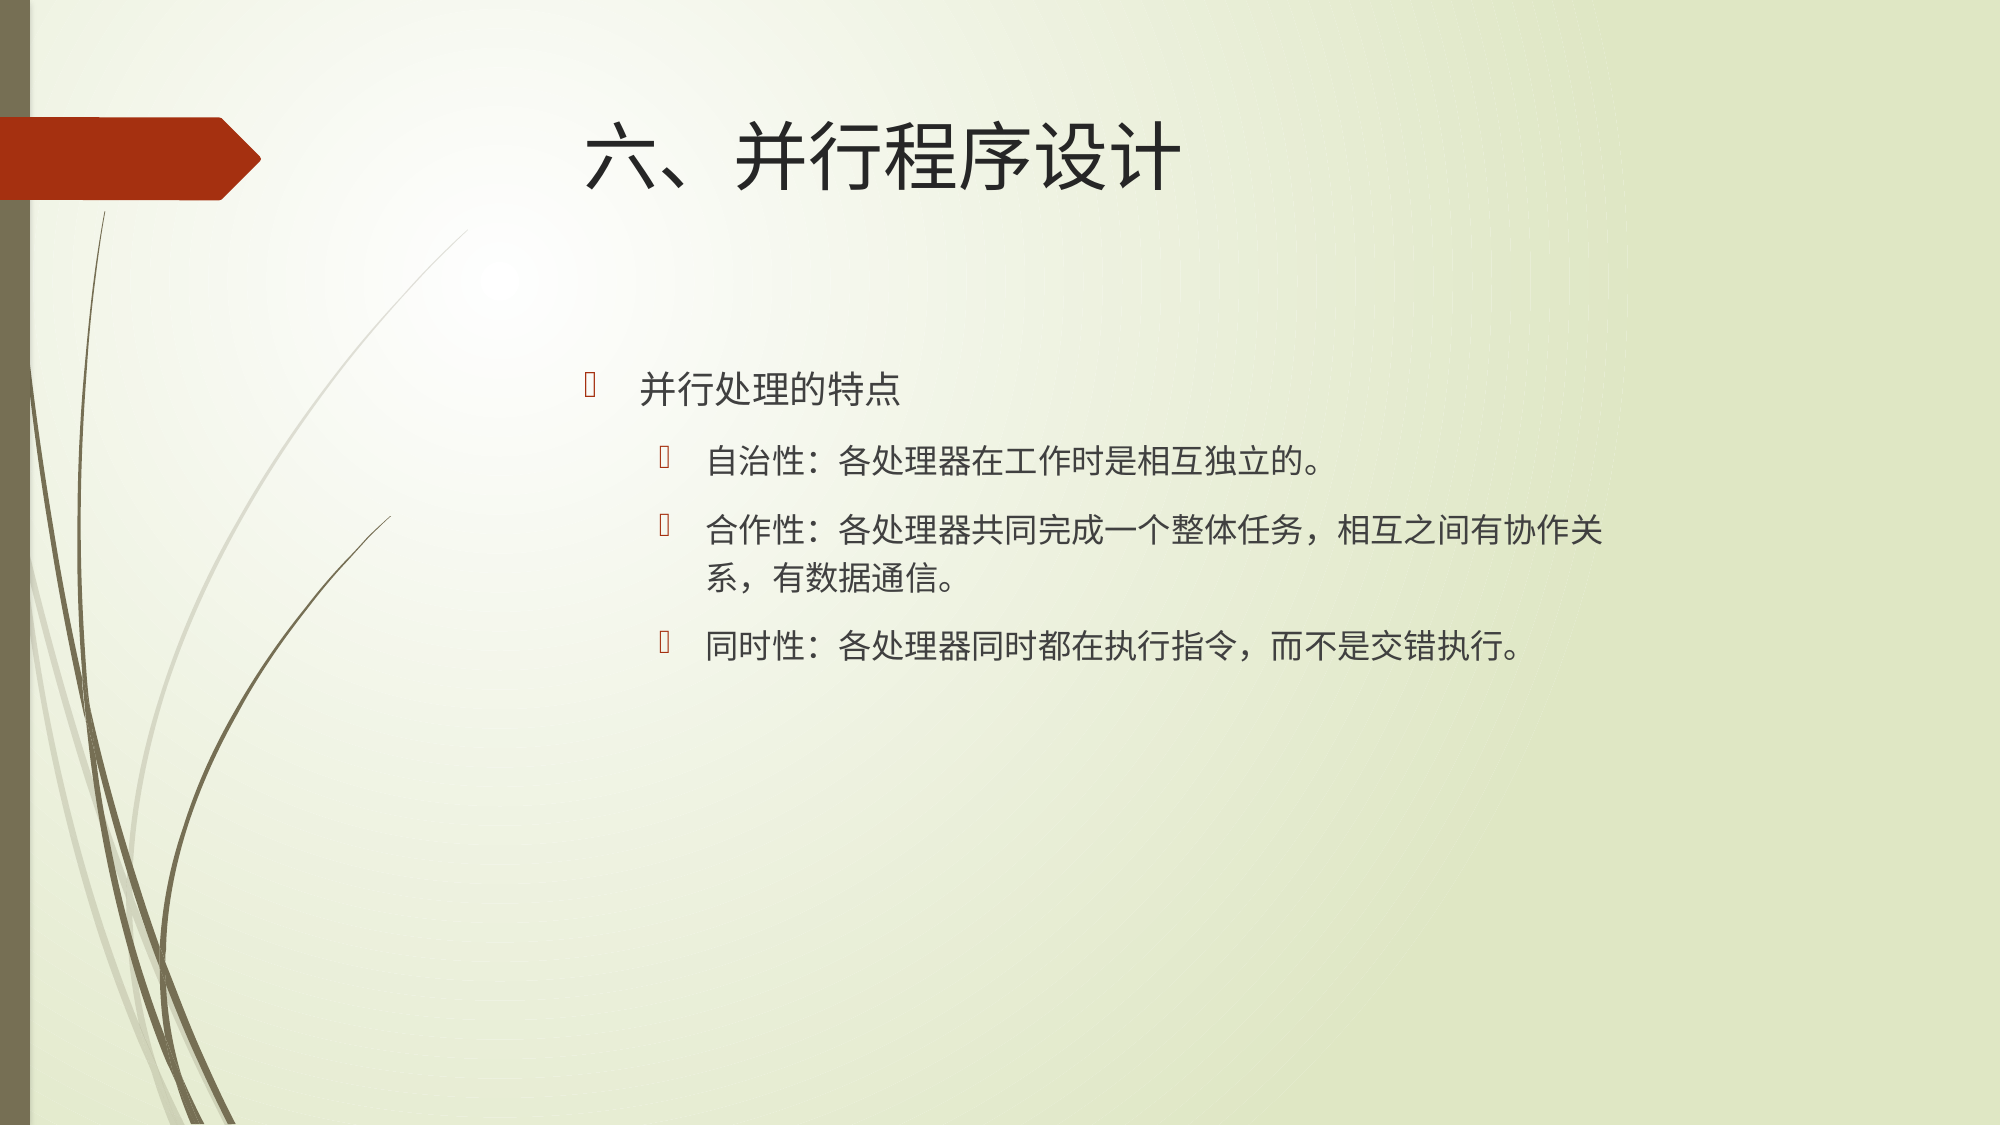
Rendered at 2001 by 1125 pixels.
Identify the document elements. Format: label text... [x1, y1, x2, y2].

list 并行处理的特点 自治性：各处理器在工作时是相互独立的。 合作性：各处理器共同完成一个整体任务，相互之间有协作关系，有数据通信。 同时性：各处理器同时都在执行指令，而不是交错执行。 [568, 350, 1650, 970]
title 六、并行程序设计 [568, 102, 1650, 313]
